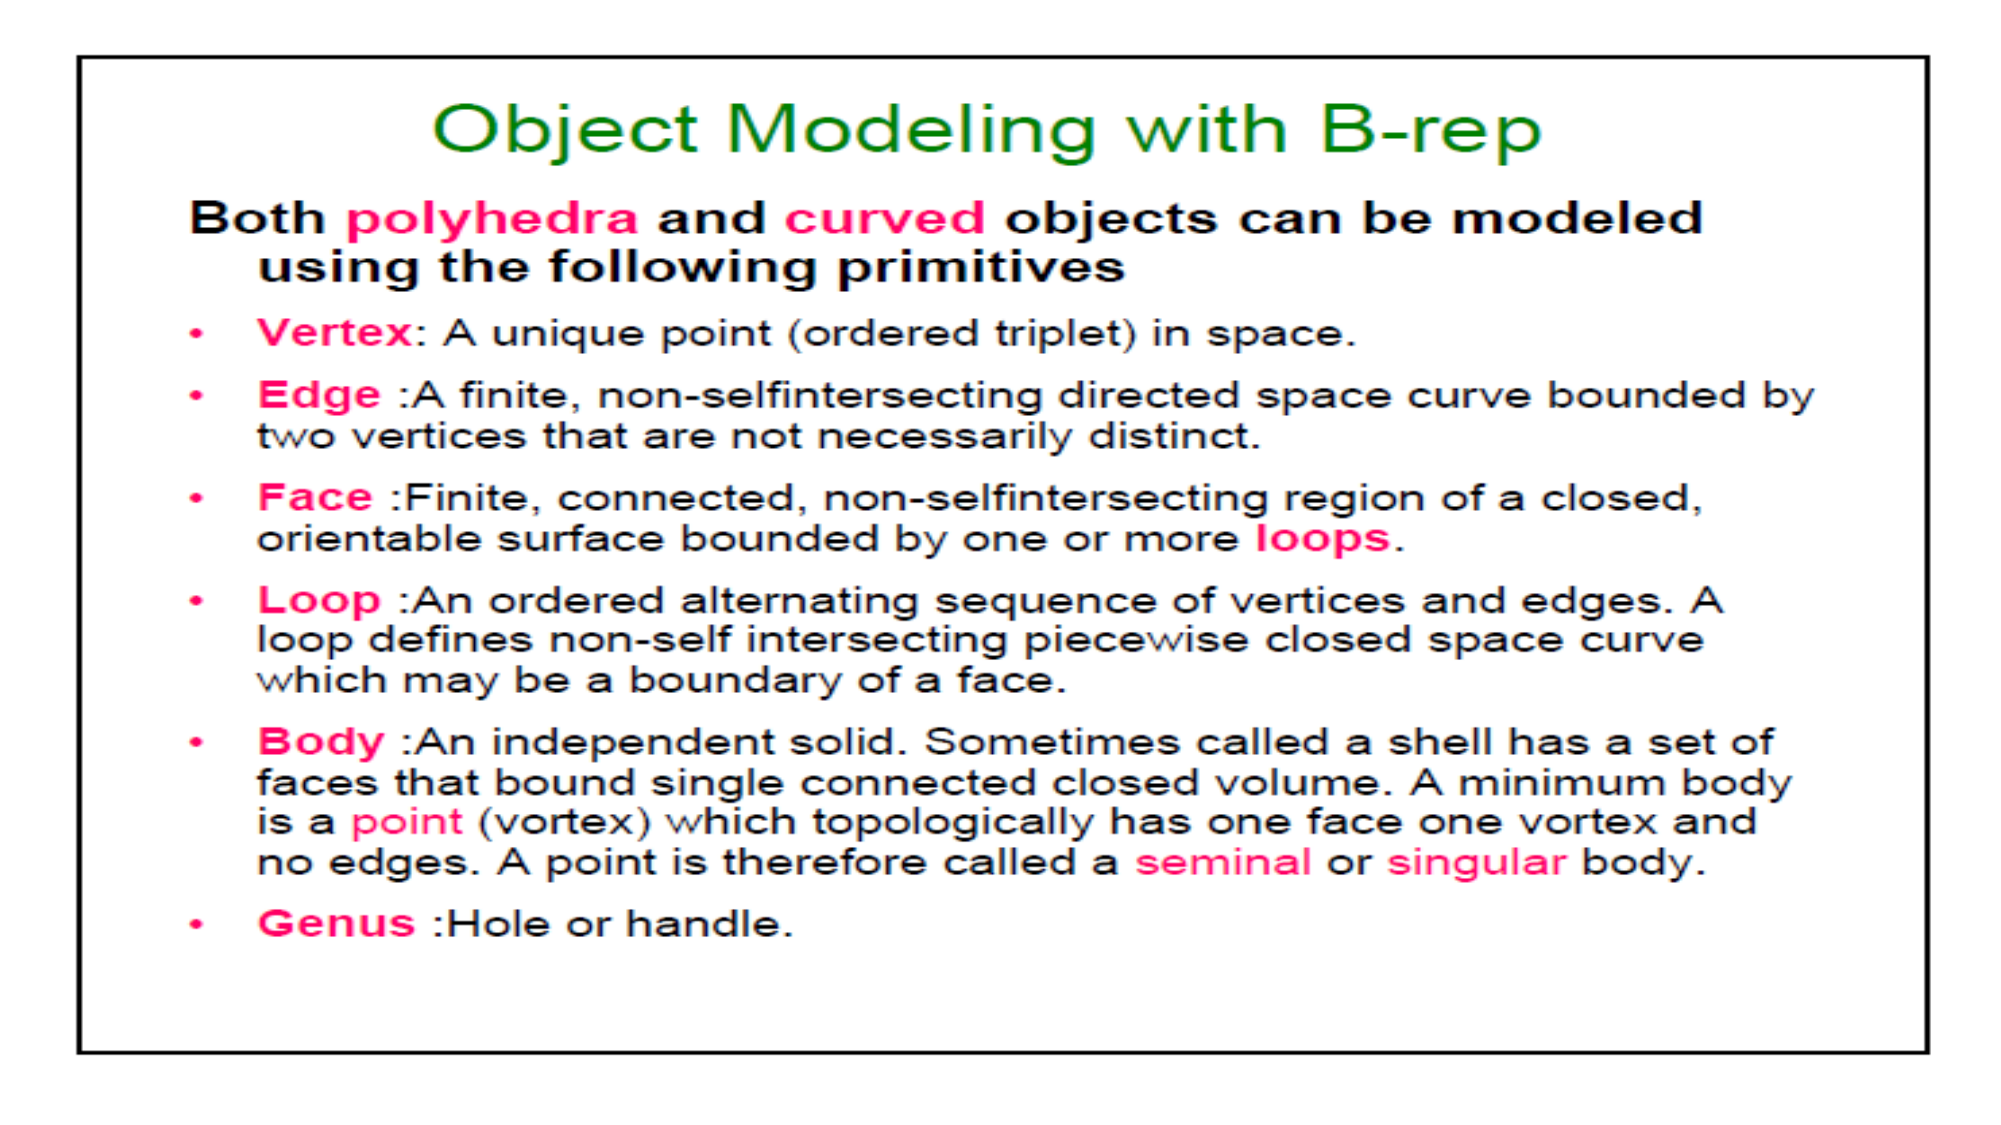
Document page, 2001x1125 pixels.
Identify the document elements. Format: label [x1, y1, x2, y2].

list [72, 44, 1939, 1061]
